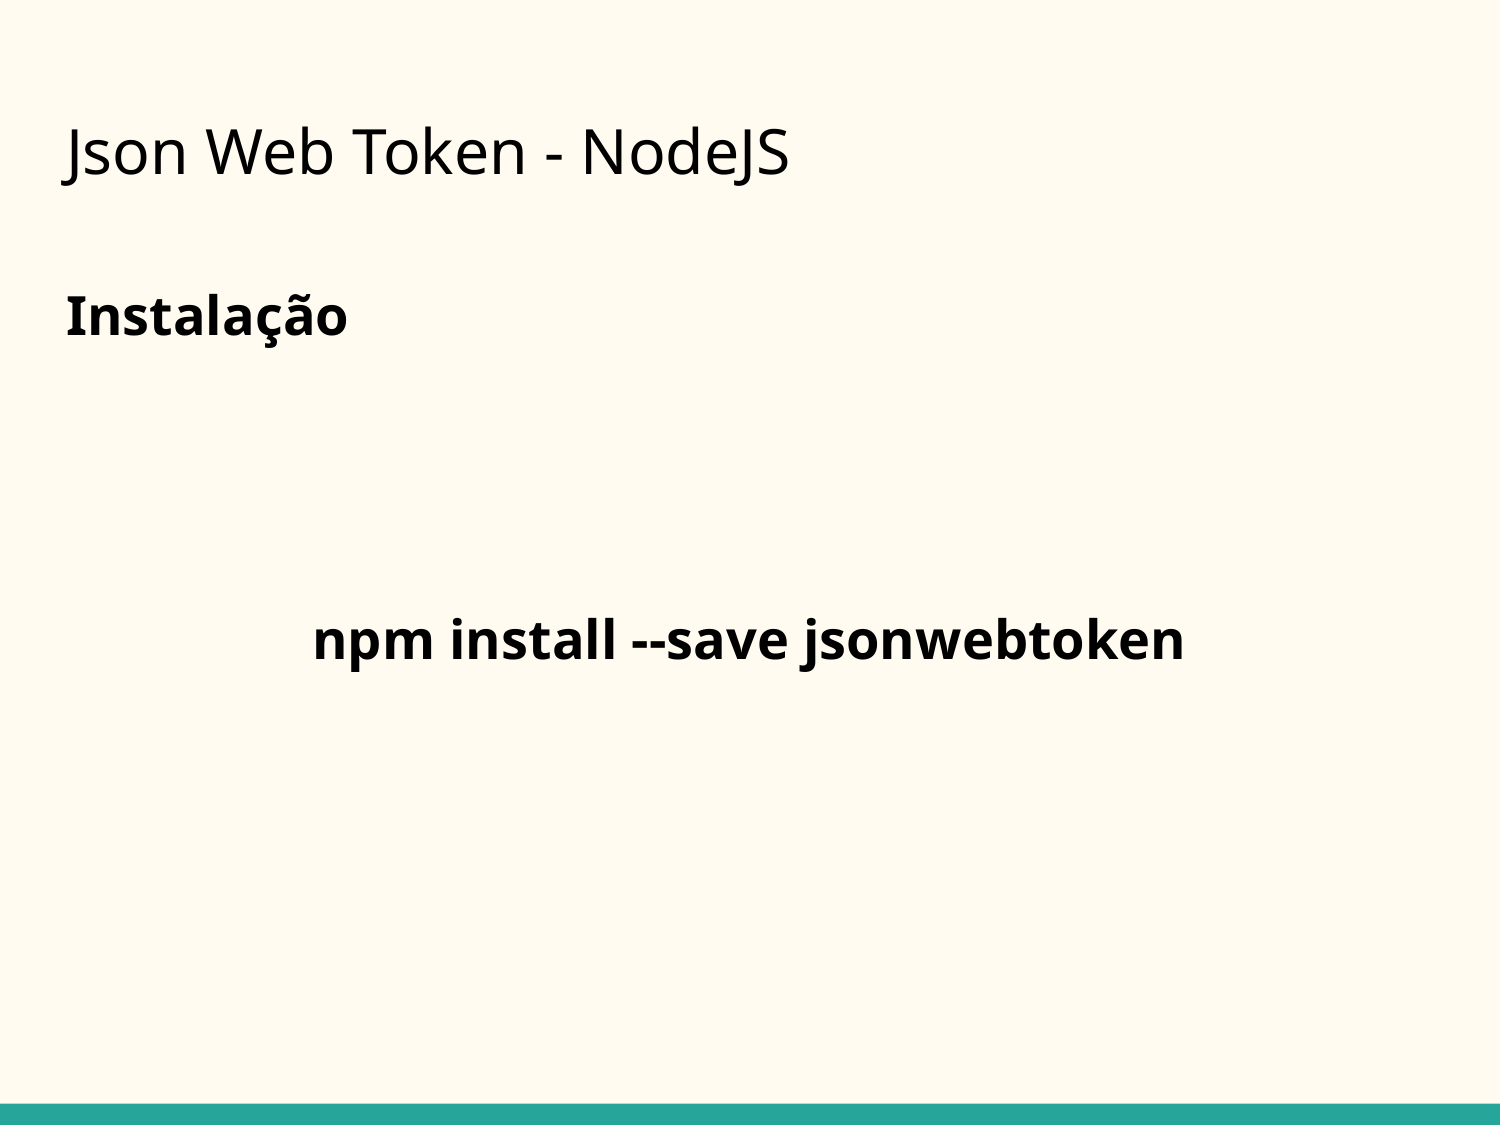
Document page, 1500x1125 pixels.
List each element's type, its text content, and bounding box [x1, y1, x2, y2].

title Json Web Token - NodeJS [51, 97, 1449, 232]
list Instalação npm install --save jsonwebtoken [51, 256, 1449, 1000]
